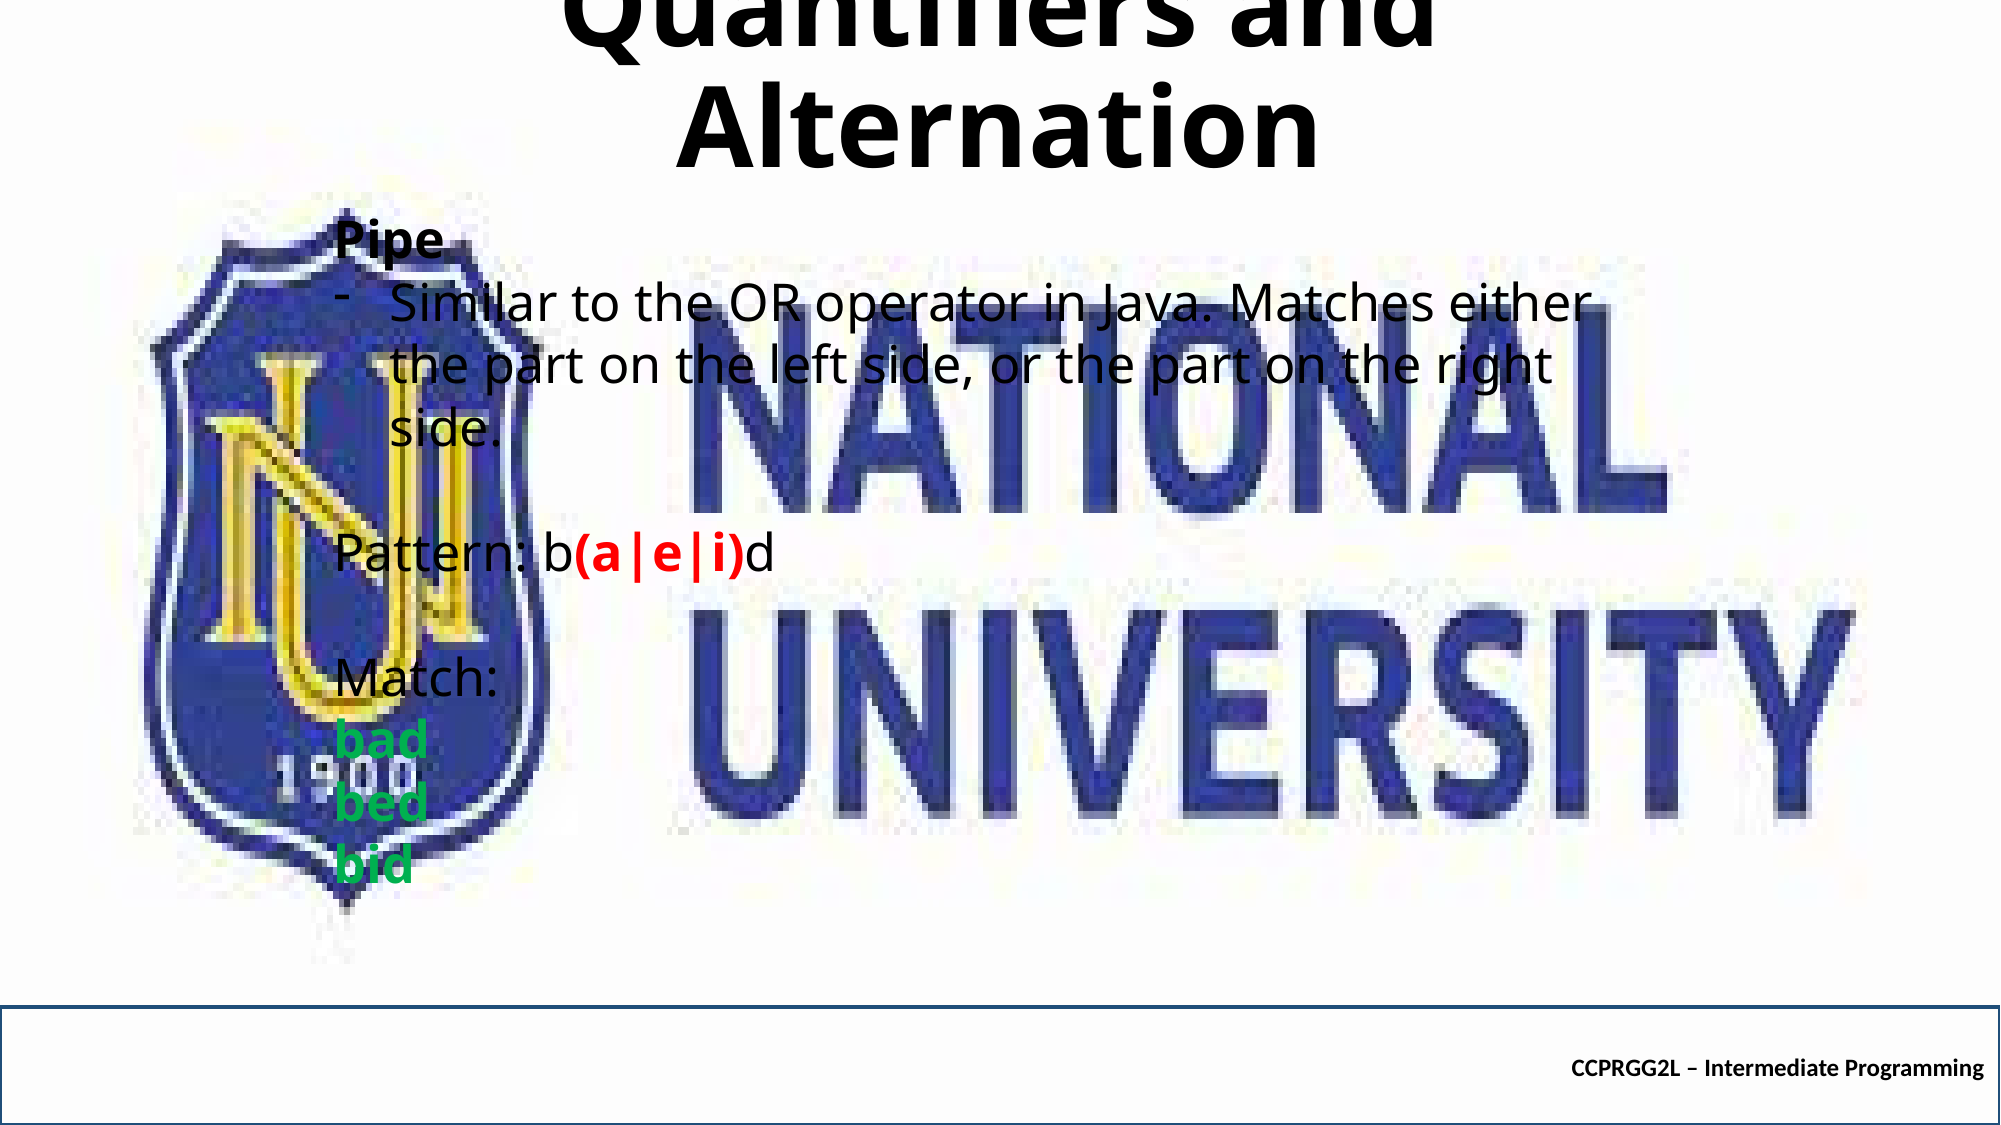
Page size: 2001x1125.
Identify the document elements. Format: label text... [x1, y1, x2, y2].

text_box [249, 248, 318, 503]
text_box [249, 564, 318, 953]
title Quantifiers and Alternation [249, 81, 1750, 200]
text_box [212, 503, 318, 564]
footer CCPRGG2L – Intermediate Programming [0, 1007, 2000, 1125]
text_box Pipe Similar to the OR operator in Java. Matches either the part on the left side, or the part on the right side. Pattern: b(a|e|i)d Match: bad bed bid [318, 199, 1661, 1027]
picture [0, 0, 2000, 1007]
text_box [1661, 248, 1750, 953]
